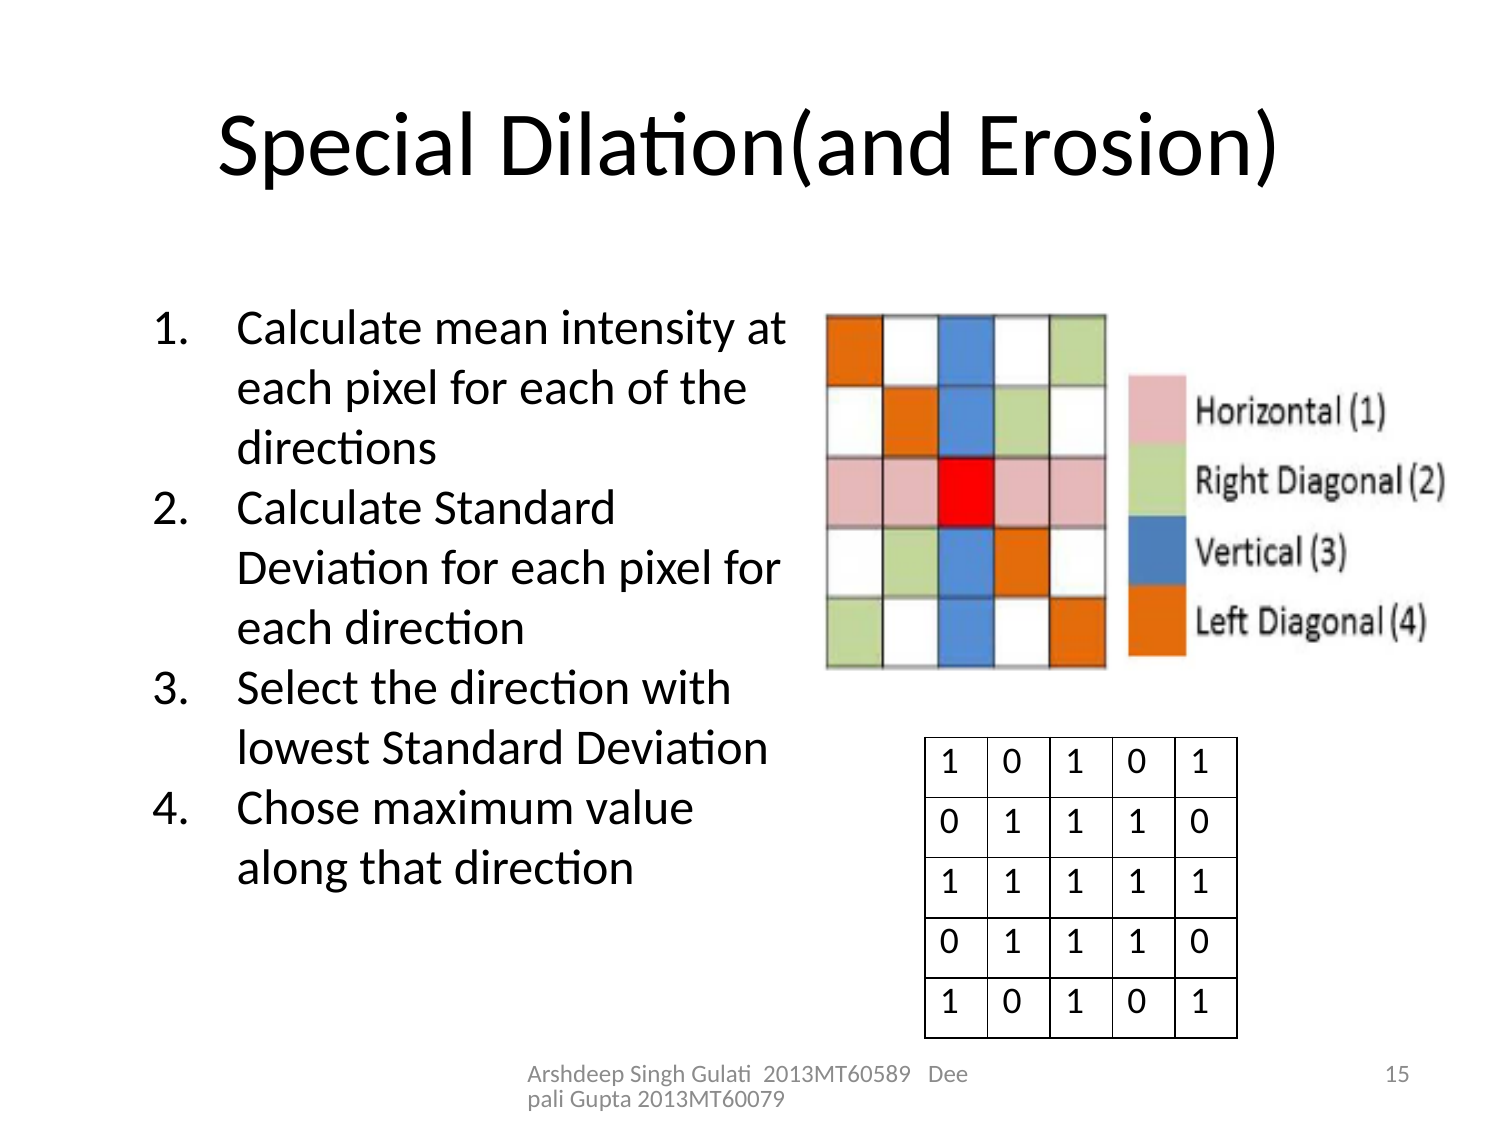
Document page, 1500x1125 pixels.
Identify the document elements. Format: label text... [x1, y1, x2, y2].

table_cell 0 [1176, 919, 1236, 977]
table_cell 0 [1113, 979, 1174, 1037]
table_header 0 [988, 738, 1049, 797]
table_cell 1 [1051, 798, 1112, 857]
text_box Calculate mean intensity at each pixel for each of the directions Calculate Standard Deviation for each pixel for each direction Select the direction with lowest Standard Deviation Chose maximum value along that direction [137, 287, 825, 903]
table_cell 1 [926, 979, 987, 1037]
table_cell 1 [988, 919, 1049, 977]
table_cell 1 [988, 858, 1049, 917]
table_cell 0 [926, 919, 987, 977]
table_header 1 [1176, 738, 1236, 797]
table_cell 1 [988, 798, 1049, 857]
table_cell 1 [1051, 919, 1112, 977]
table_cell 1 [926, 858, 987, 917]
slide_number 15 [1074, 1042, 1425, 1103]
table_cell 0 [988, 979, 1049, 1037]
table_header 1 [926, 738, 987, 797]
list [799, 287, 1467, 713]
table_header 0 [1113, 738, 1174, 797]
table_header 1 [1051, 738, 1112, 797]
table_cell 1 [1113, 919, 1174, 977]
table_cell 1 [1051, 858, 1112, 917]
table_cell 0 [1176, 798, 1236, 857]
table_cell 1 [1176, 858, 1236, 917]
table_cell 1 [1113, 858, 1174, 917]
table_cell 1 [1176, 979, 1236, 1037]
title Special Dilation(and Erosion) [75, 45, 1425, 233]
table_cell 1 [1051, 979, 1112, 1037]
table_cell 0 [926, 798, 987, 857]
footer Arshdeep Singh Gulati 2013MT60589 Deepali Gupta 2013MT60079 [512, 1042, 988, 1103]
table_cell 1 [1113, 798, 1174, 857]
